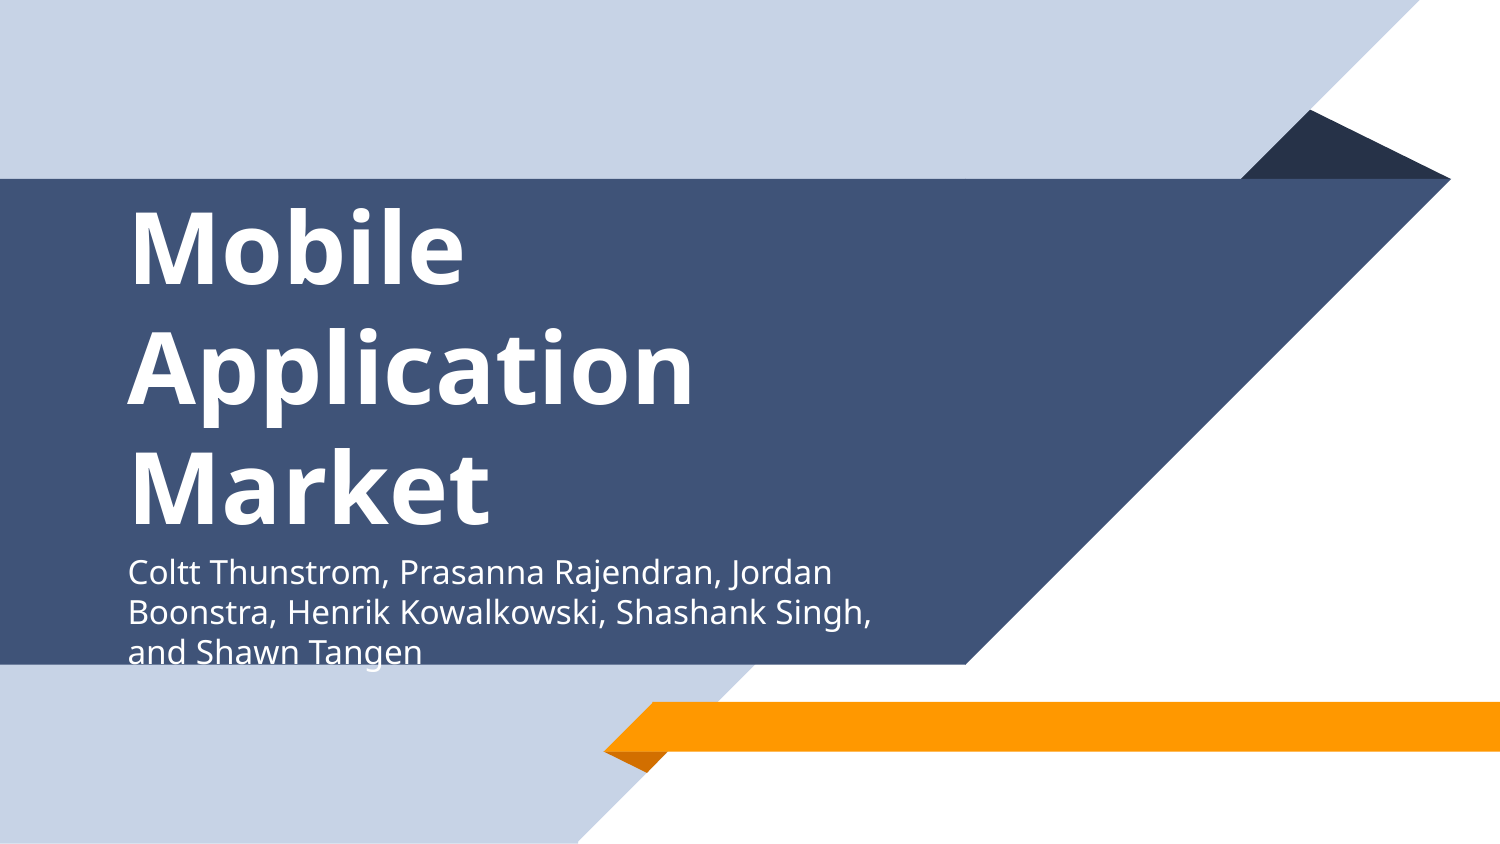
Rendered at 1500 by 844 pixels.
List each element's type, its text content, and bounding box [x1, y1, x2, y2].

text_box Coltt Thunstrom, Prasanna Rajendran, Jordan Boonstra, Henrik Kowalkowski, Shashank Singh, and Shawn Tangen [112, 536, 903, 667]
title Mobile Application Market [112, 121, 994, 608]
